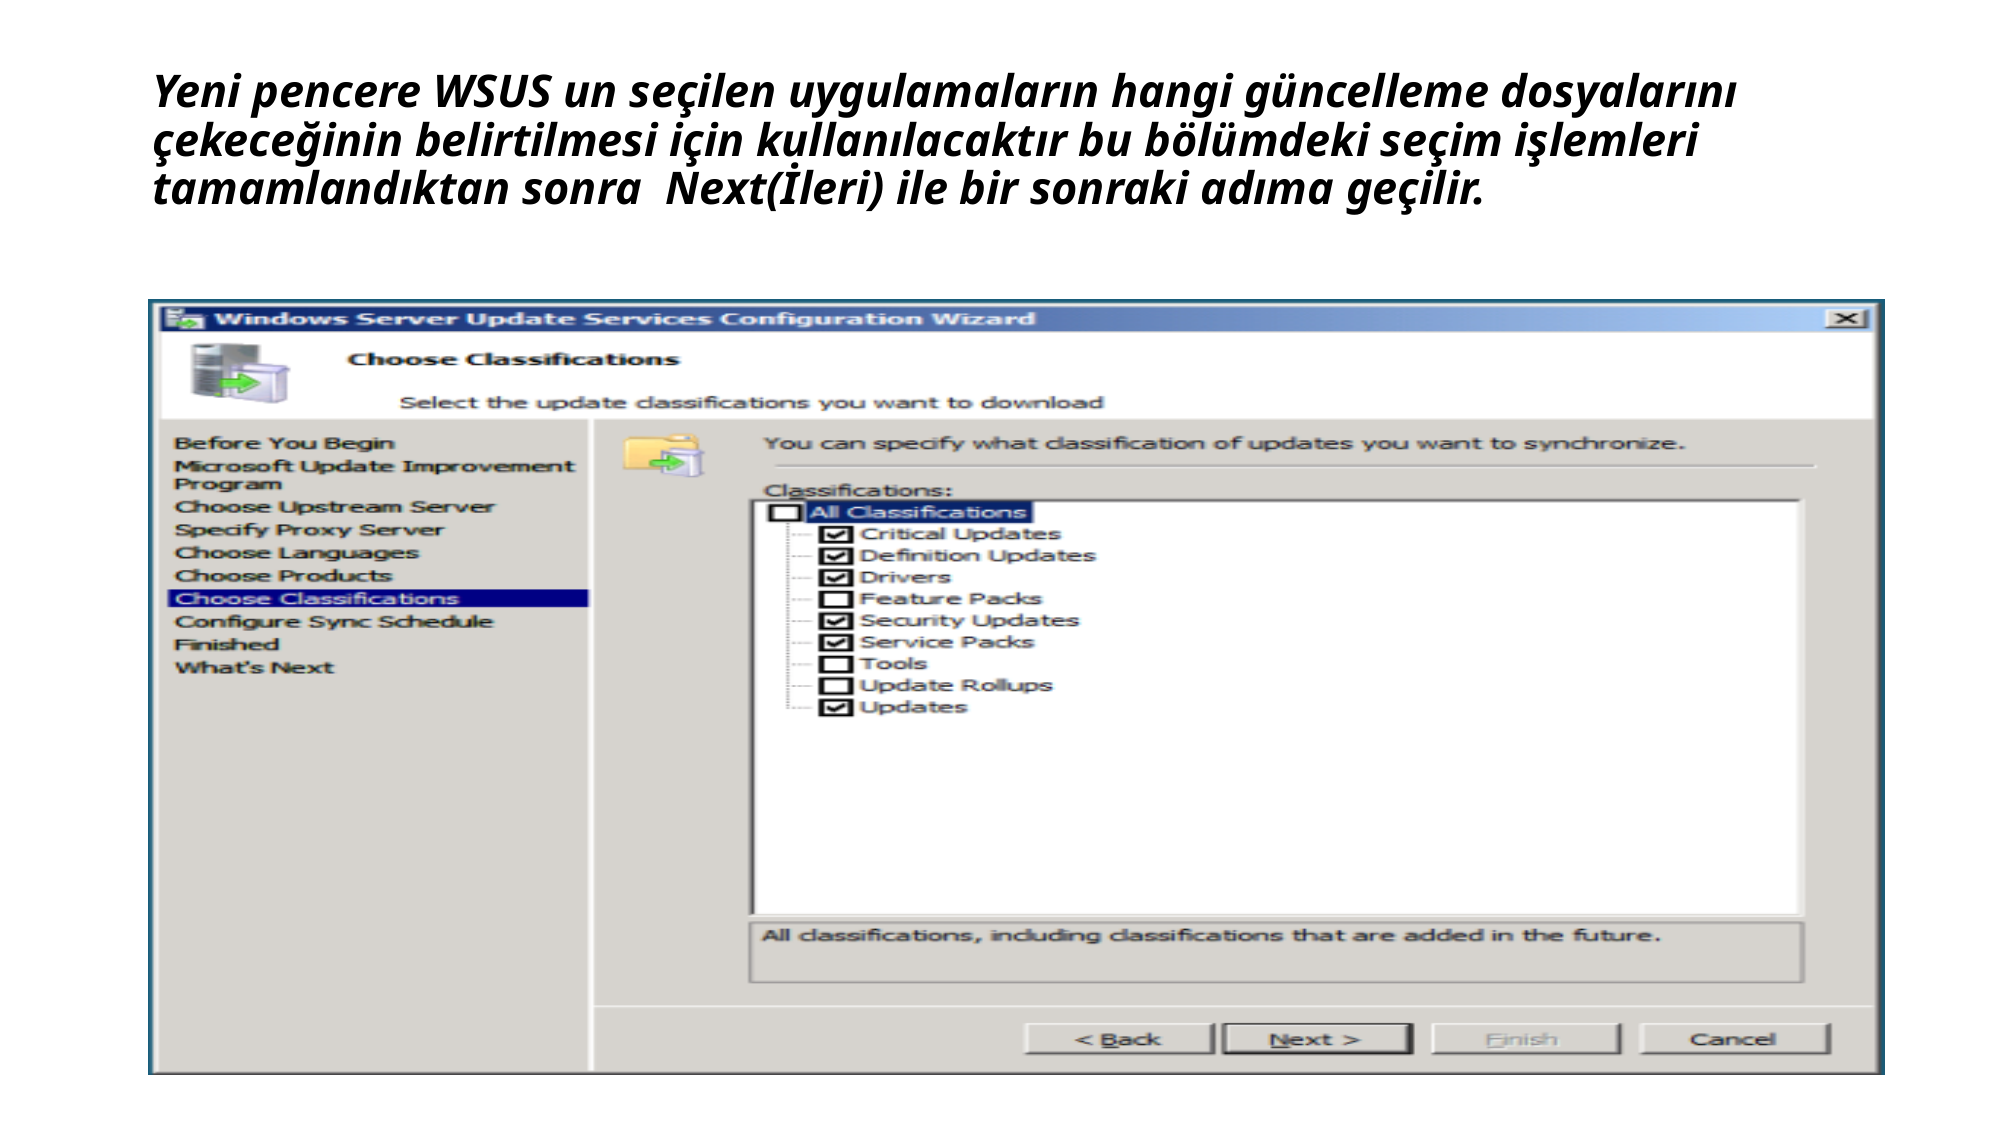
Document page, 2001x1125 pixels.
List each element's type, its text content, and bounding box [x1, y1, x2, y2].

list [148, 299, 1885, 1075]
title Yeni pencere WSUS un seçilen uygulamaların hangi güncelleme dosyalarını çekeceğinin belirtilmesi için kullanılacaktır bu bölümdeki seçim işlemleri tamamlandıktan sonra Next(İleri) ile bir sonraki adıma geçilir. [137, 59, 1863, 278]
